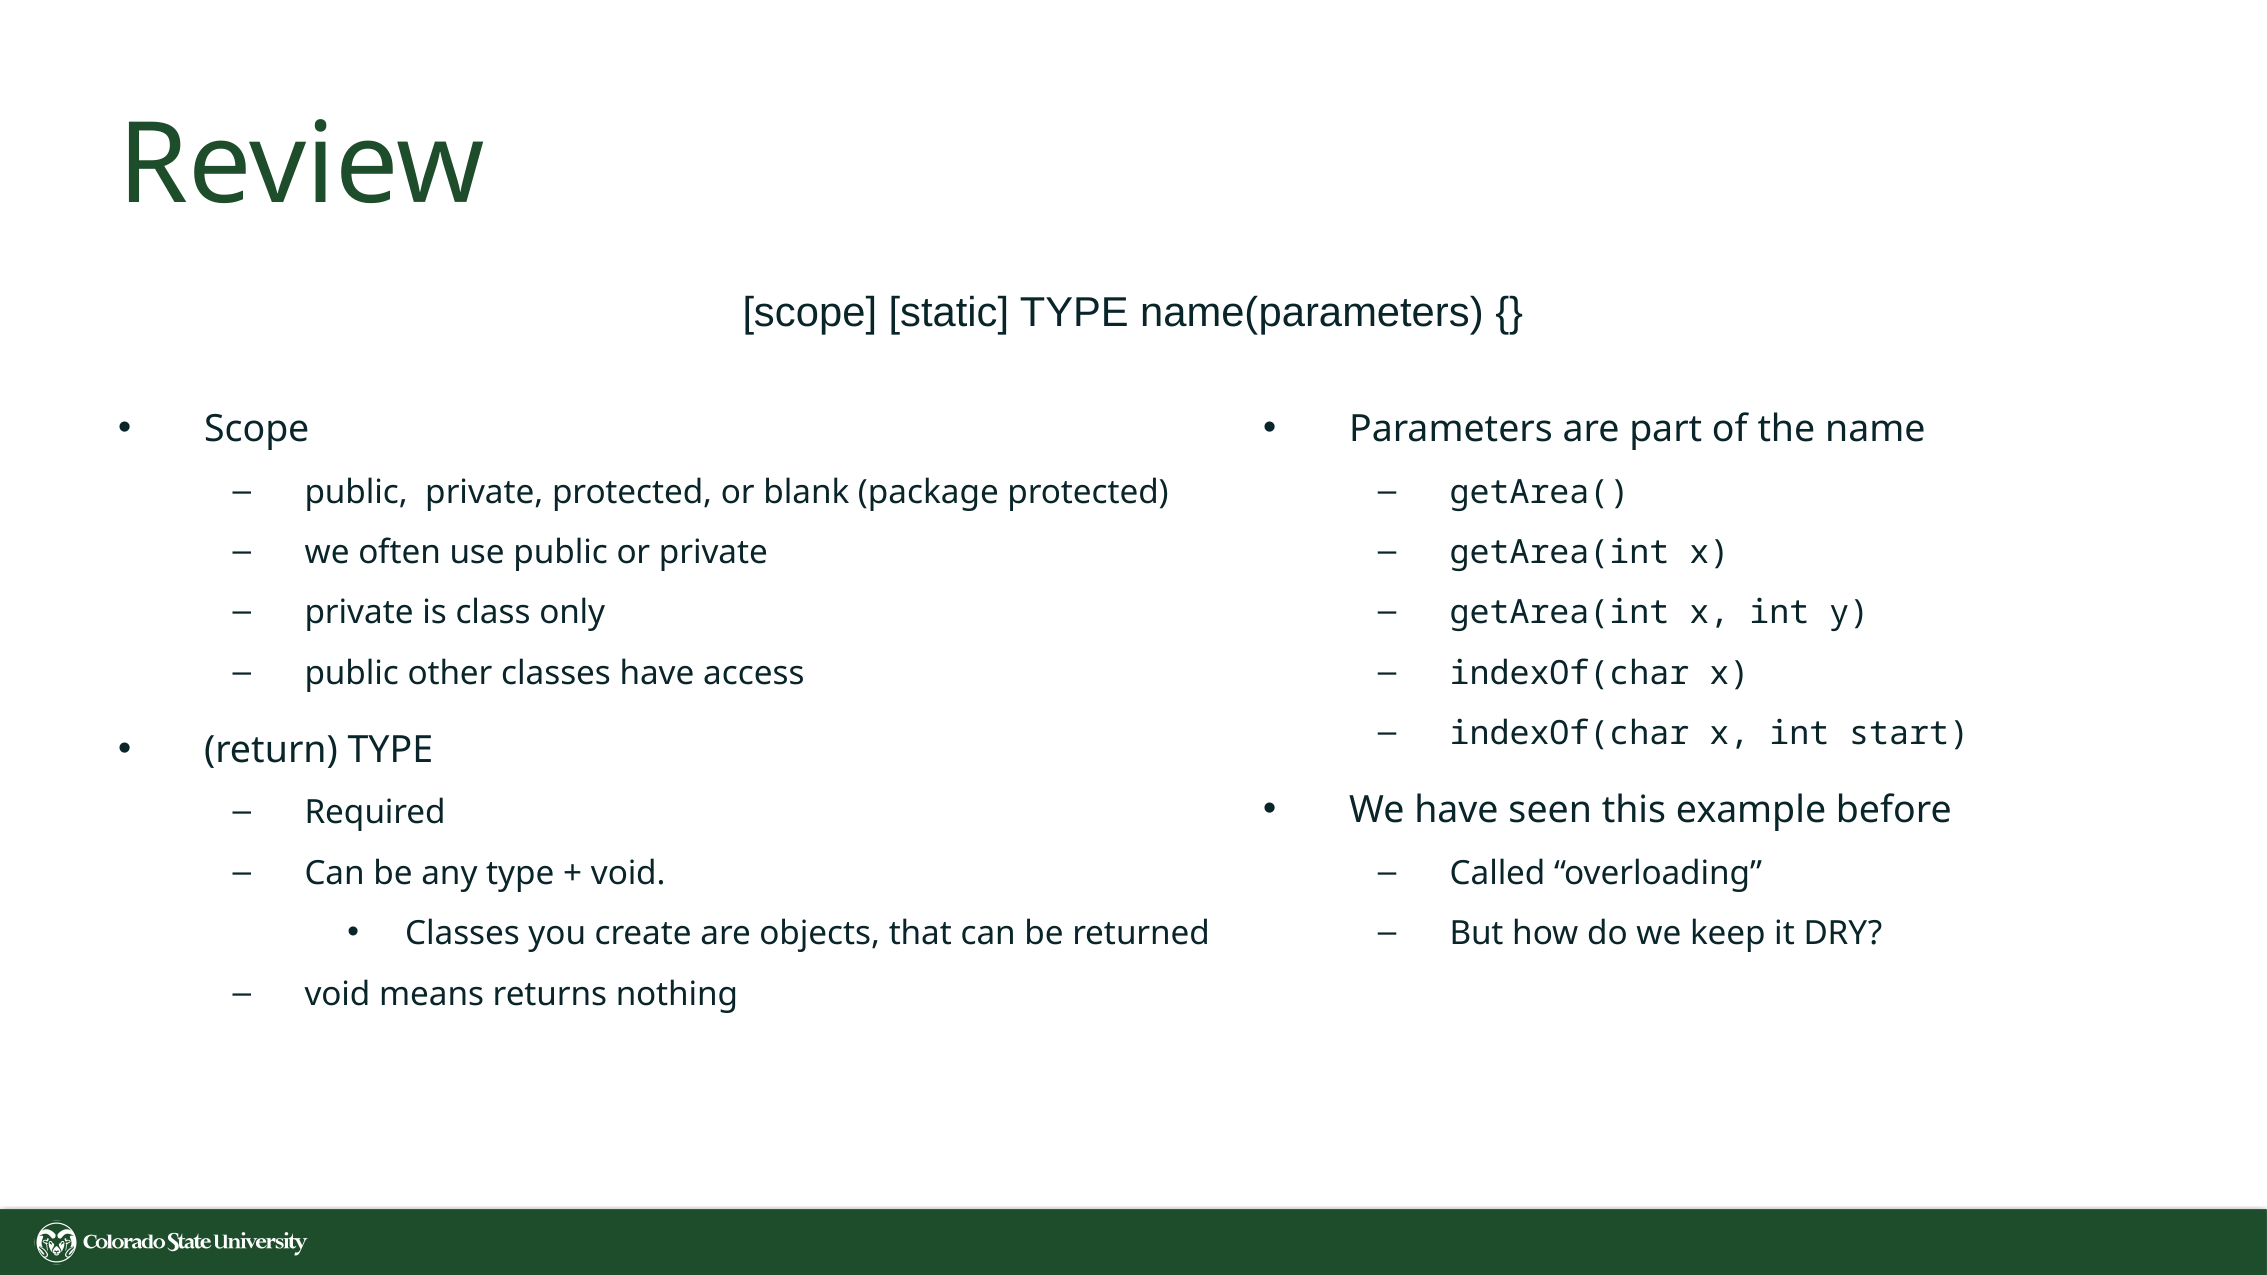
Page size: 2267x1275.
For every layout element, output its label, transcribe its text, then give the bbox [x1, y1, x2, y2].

text_box [scope] [static] TYPE name(parameters) {} [727, 277, 1539, 343]
title Review [103, 73, 2164, 241]
text_box Parameters are part of the name getArea() getArea(int x) getArea(int x, int y) indexOf(char x) indexOf(char x, int start) We have seen this example before Called “overloading” But how do we keep it DRY? [1248, 380, 2100, 967]
list Scope public, private, protected, or blank (package protected) we often use public or private private is class only public other classes have access (return) TYPE Required Can be any type + void. Classes you create are objects, that can be returned void means returns nothing [103, 380, 1249, 1029]
picture [24, 1209, 319, 1275]
